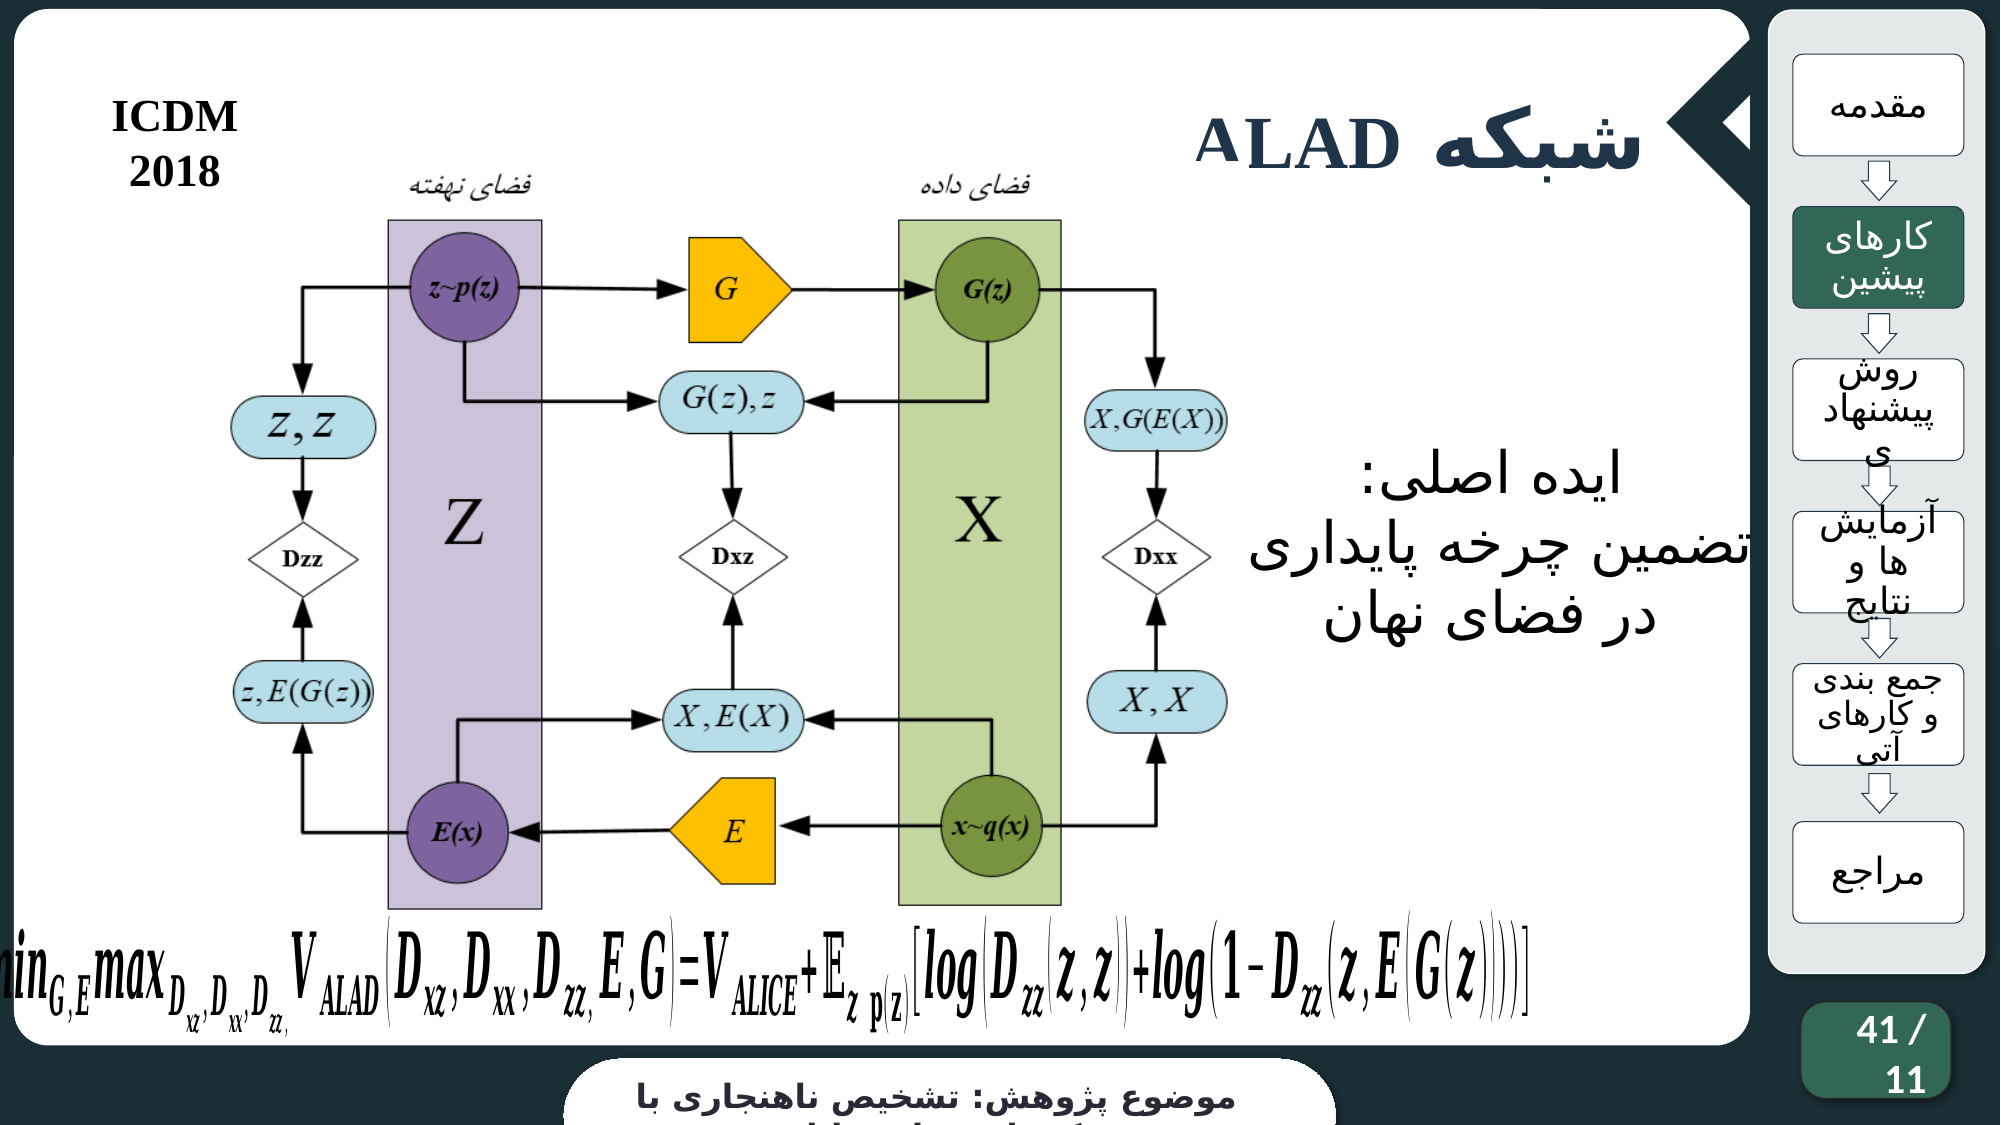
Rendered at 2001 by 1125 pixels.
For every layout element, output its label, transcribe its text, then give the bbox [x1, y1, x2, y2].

text_box ایده اصلی: تضمین چرخه پایداری در فضای نهان [1249, 428, 1792, 653]
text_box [1792, 54, 1964, 924]
picture [223, 161, 1249, 916]
text_box ICDM 2018 [81, 78, 269, 203]
text_box شبکه ALAD [636, 78, 1662, 193]
slide_number 41 / 11 [1795, 1007, 1942, 1096]
